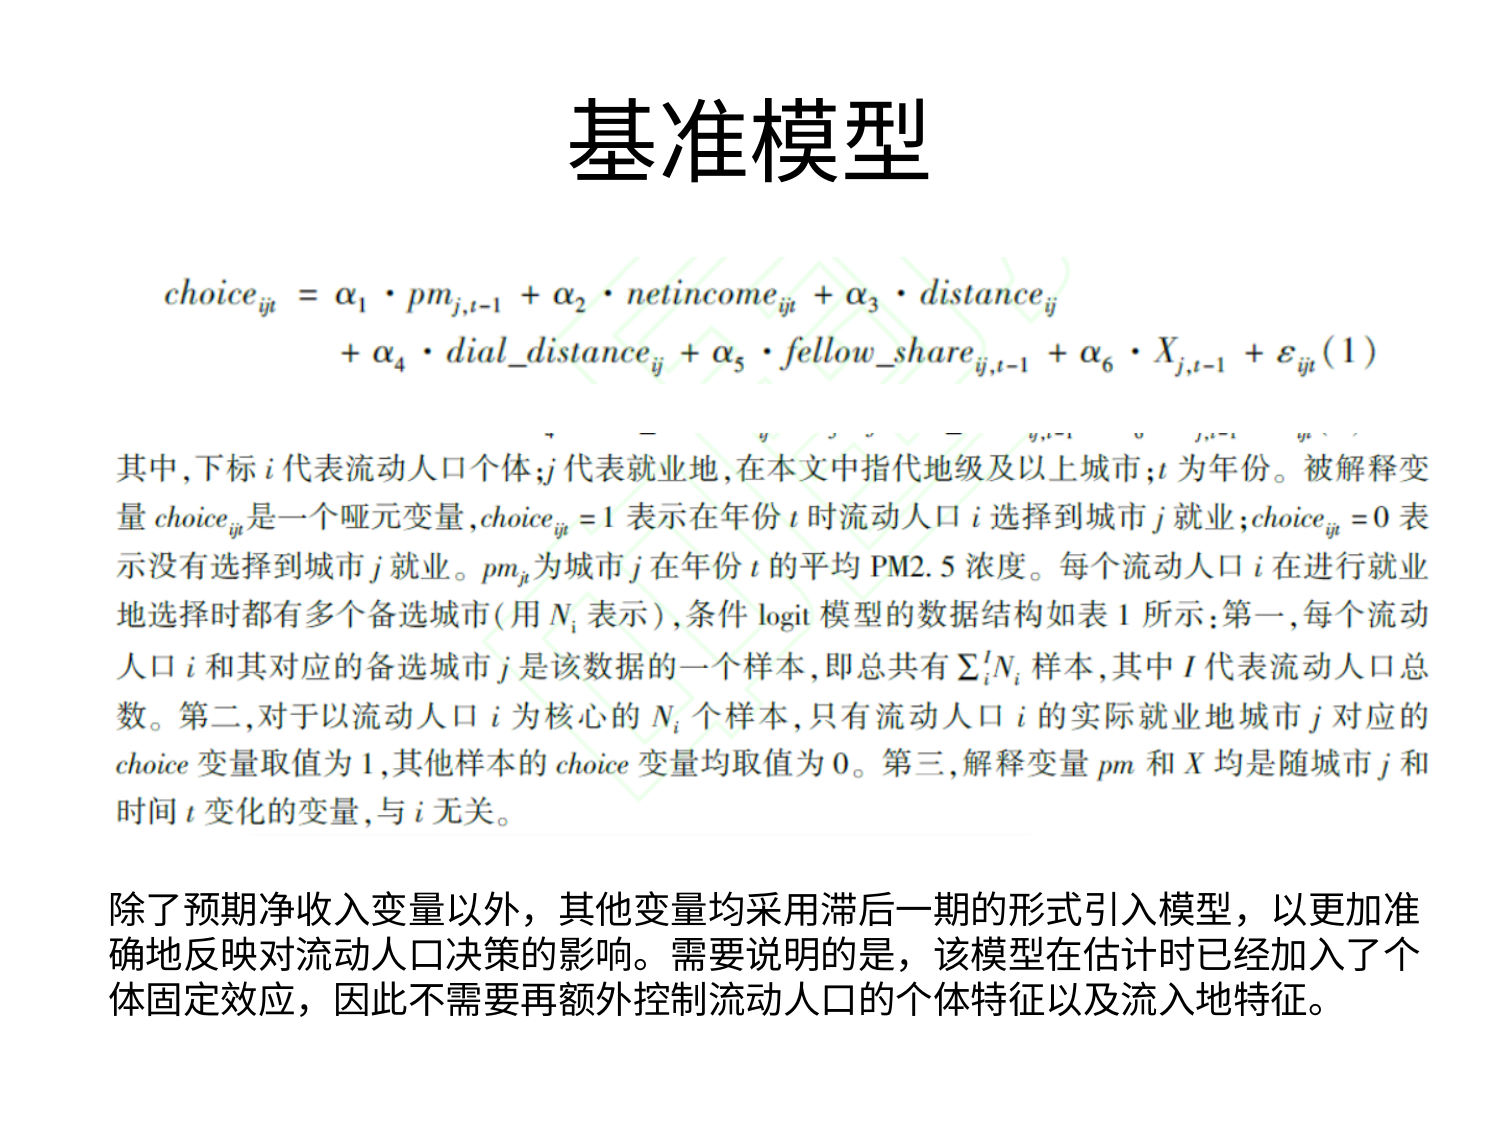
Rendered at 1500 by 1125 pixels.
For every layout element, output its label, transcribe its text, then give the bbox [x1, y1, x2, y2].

picture [105, 433, 1445, 836]
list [128, 257, 1397, 385]
title 基准模型 [75, 45, 1425, 233]
text_box 除了预期净收入变量以外，其他变量均采用滞后一期的形式引入模型，以更加准确地反映对流动人口决策的影响。需要说明的是，该模型在估计时已经加入了个体固定效应，因此不需要再额外控制流动人口的个体特征以及流入地特征。 [93, 878, 1442, 1029]
